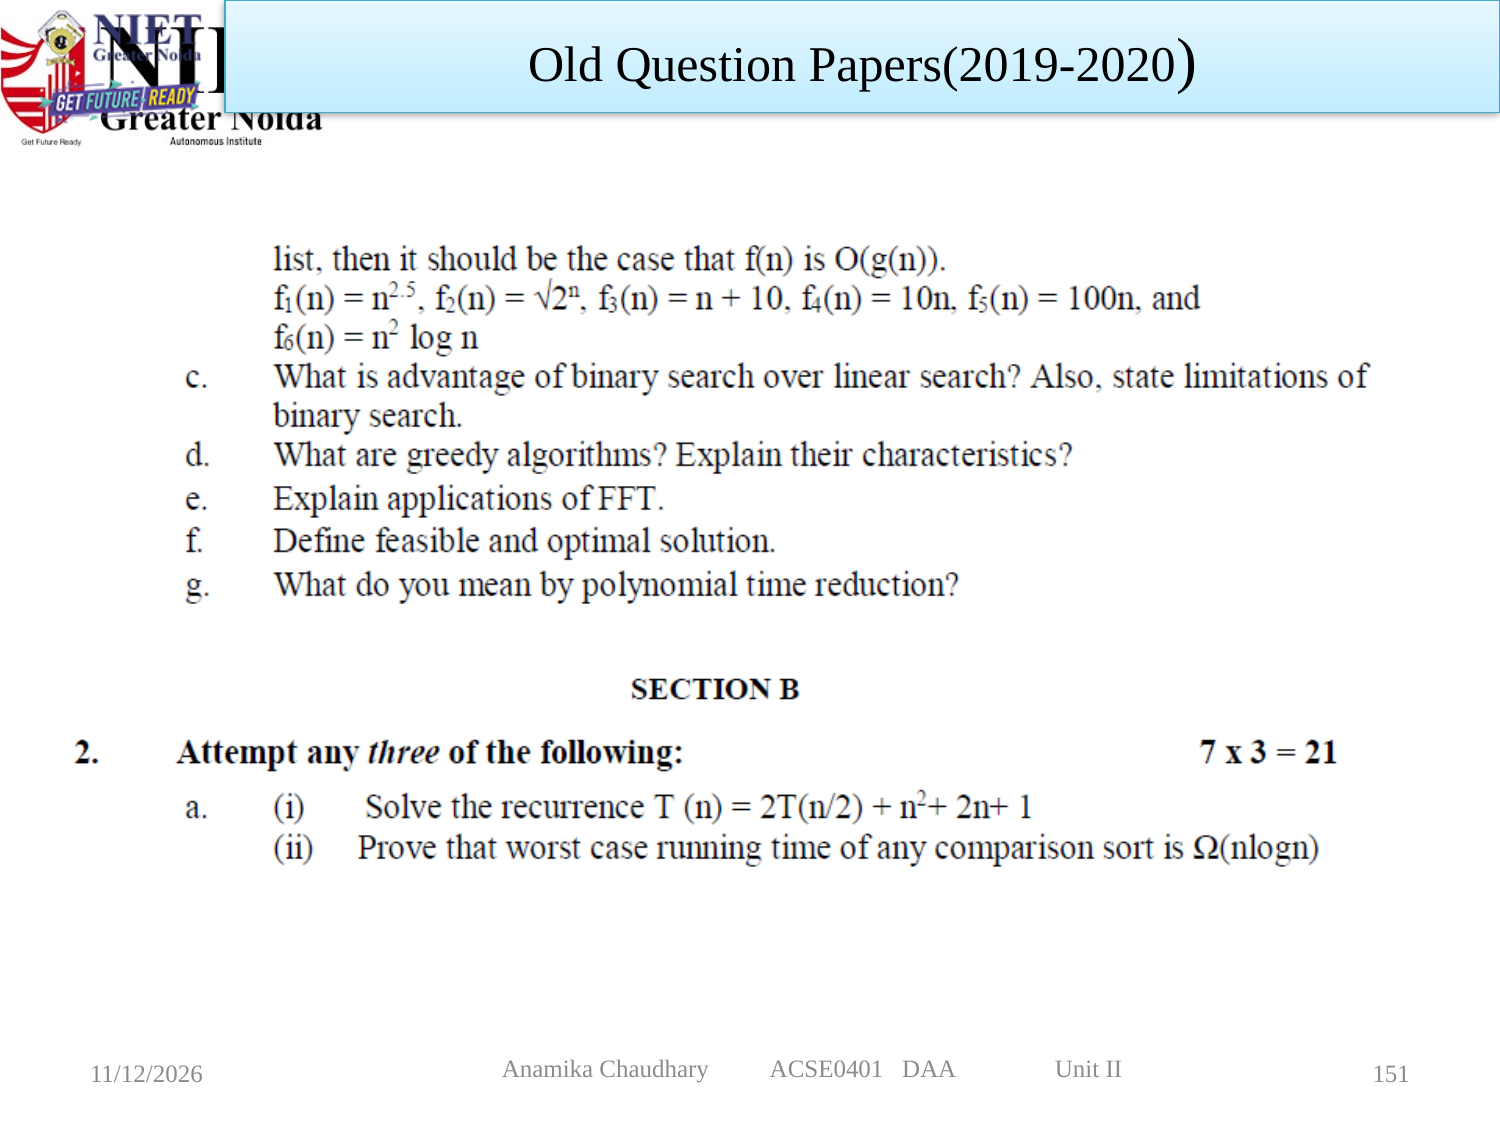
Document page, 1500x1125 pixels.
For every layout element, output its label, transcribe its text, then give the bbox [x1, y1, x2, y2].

picture [0, 244, 1426, 881]
picture [0, 0, 332, 175]
text_box Old Question Papers(2019-2020) [238, 0, 1500, 113]
slide_number 151 [1074, 1042, 1425, 1103]
footer Anamika Chaudhary ACSE0401 DAA Unit II [412, 1037, 1213, 1098]
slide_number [75, 1042, 425, 1103]
